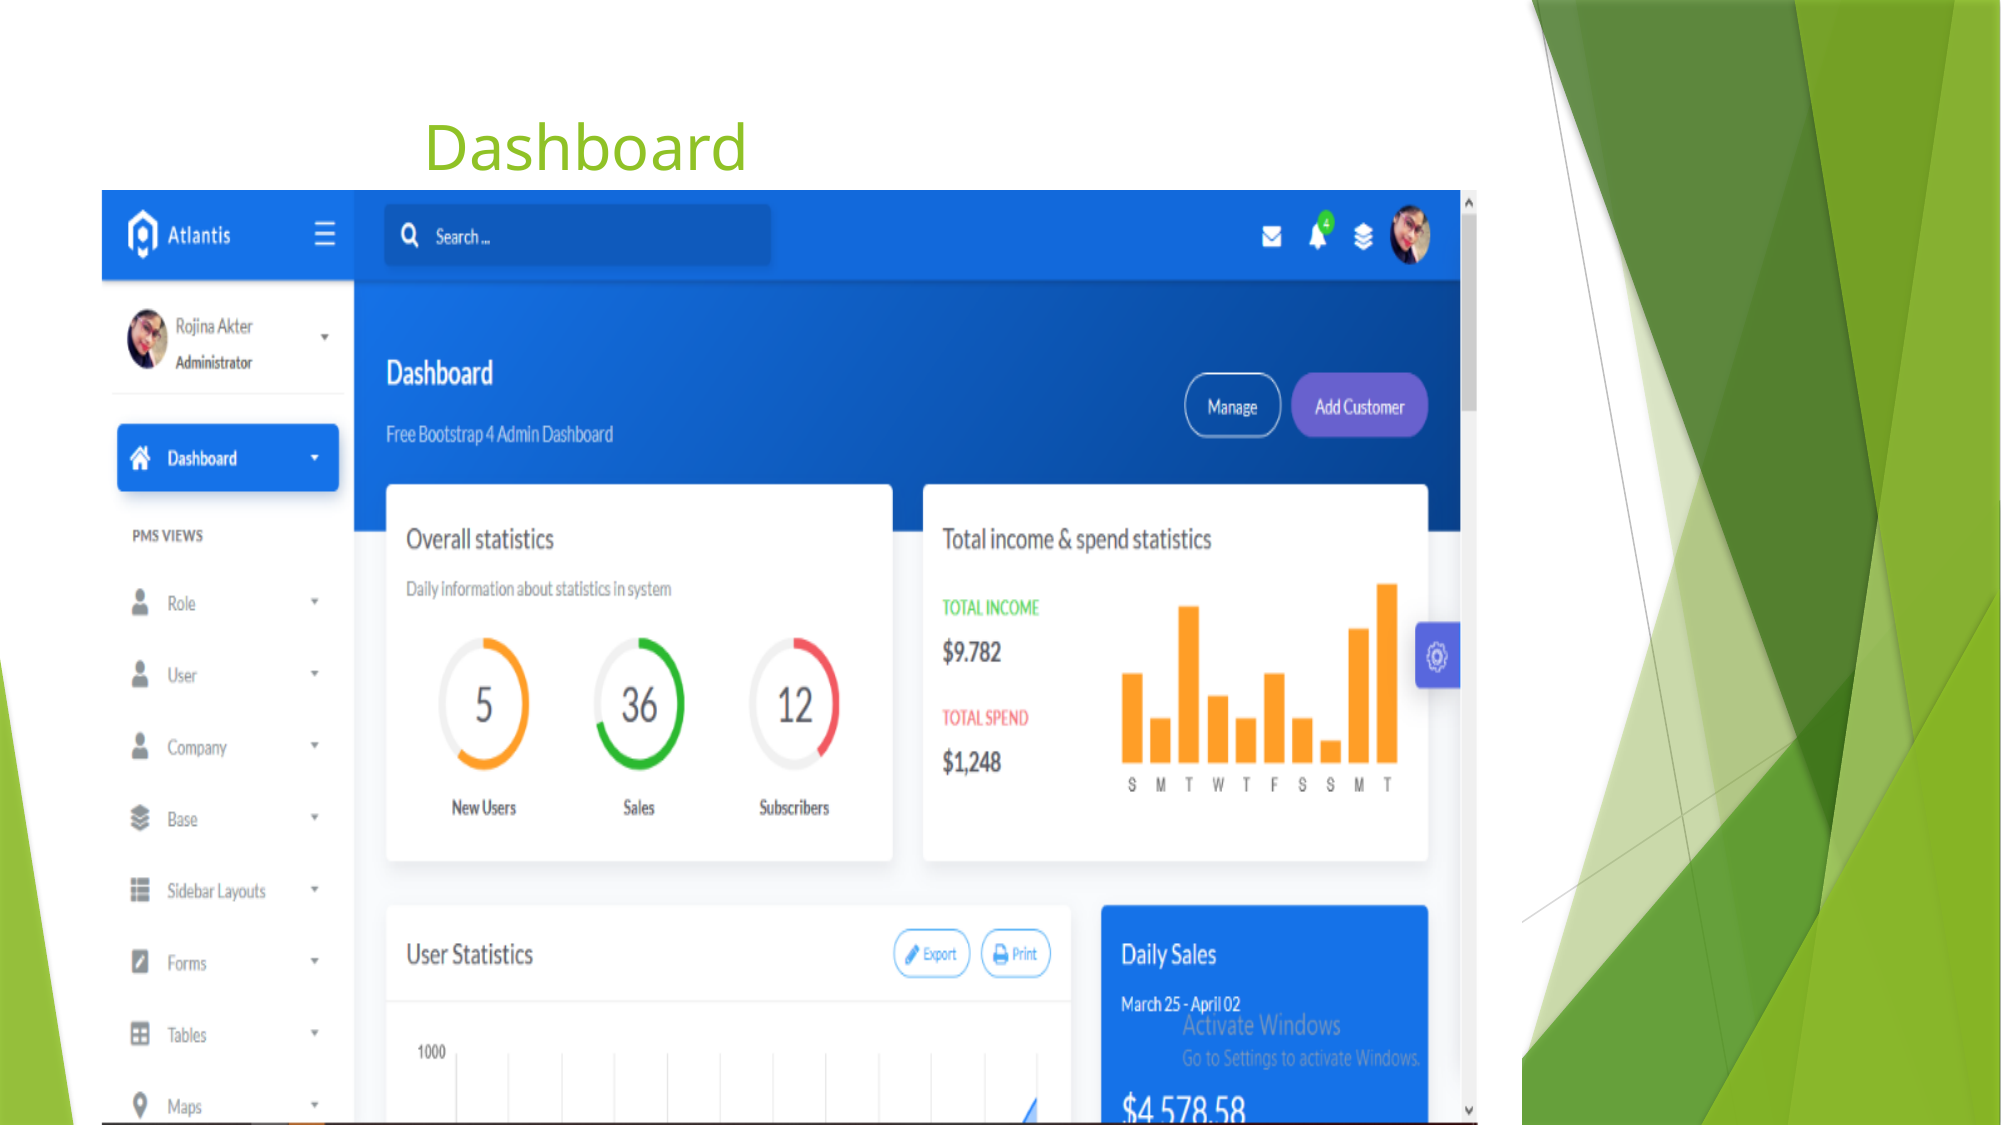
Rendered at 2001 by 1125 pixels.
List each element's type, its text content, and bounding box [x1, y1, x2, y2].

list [87, 190, 1522, 1125]
title Dashboard [111, 99, 1462, 189]
